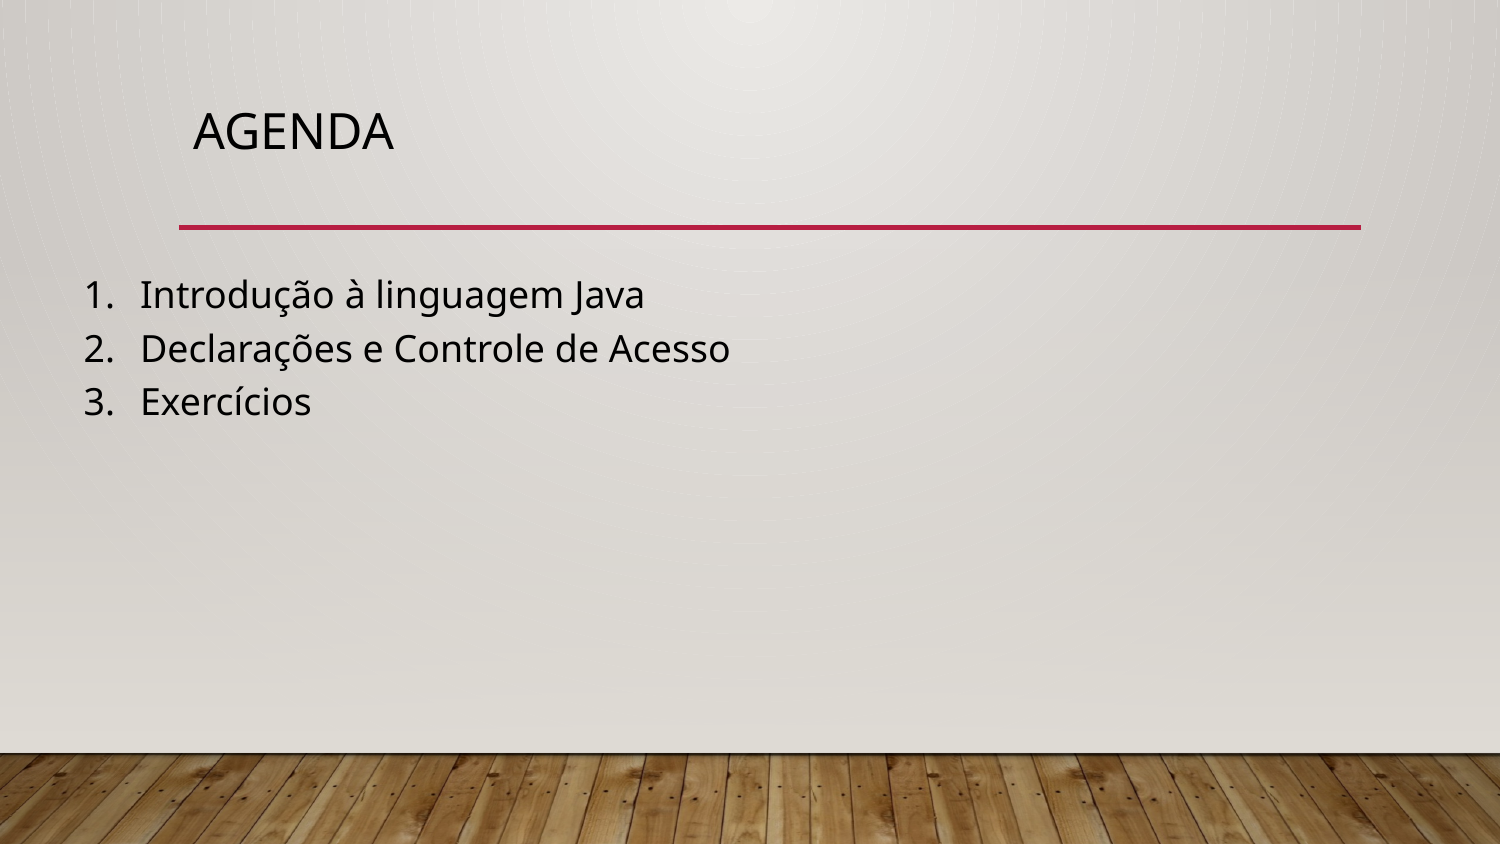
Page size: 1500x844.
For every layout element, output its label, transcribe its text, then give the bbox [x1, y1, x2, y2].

picture [0, 753, 1500, 844]
text_box Introdução à linguagem Java Declarações e Controle de Acesso Exercícios [55, 228, 1388, 732]
title Agenda [178, 98, 1361, 228]
